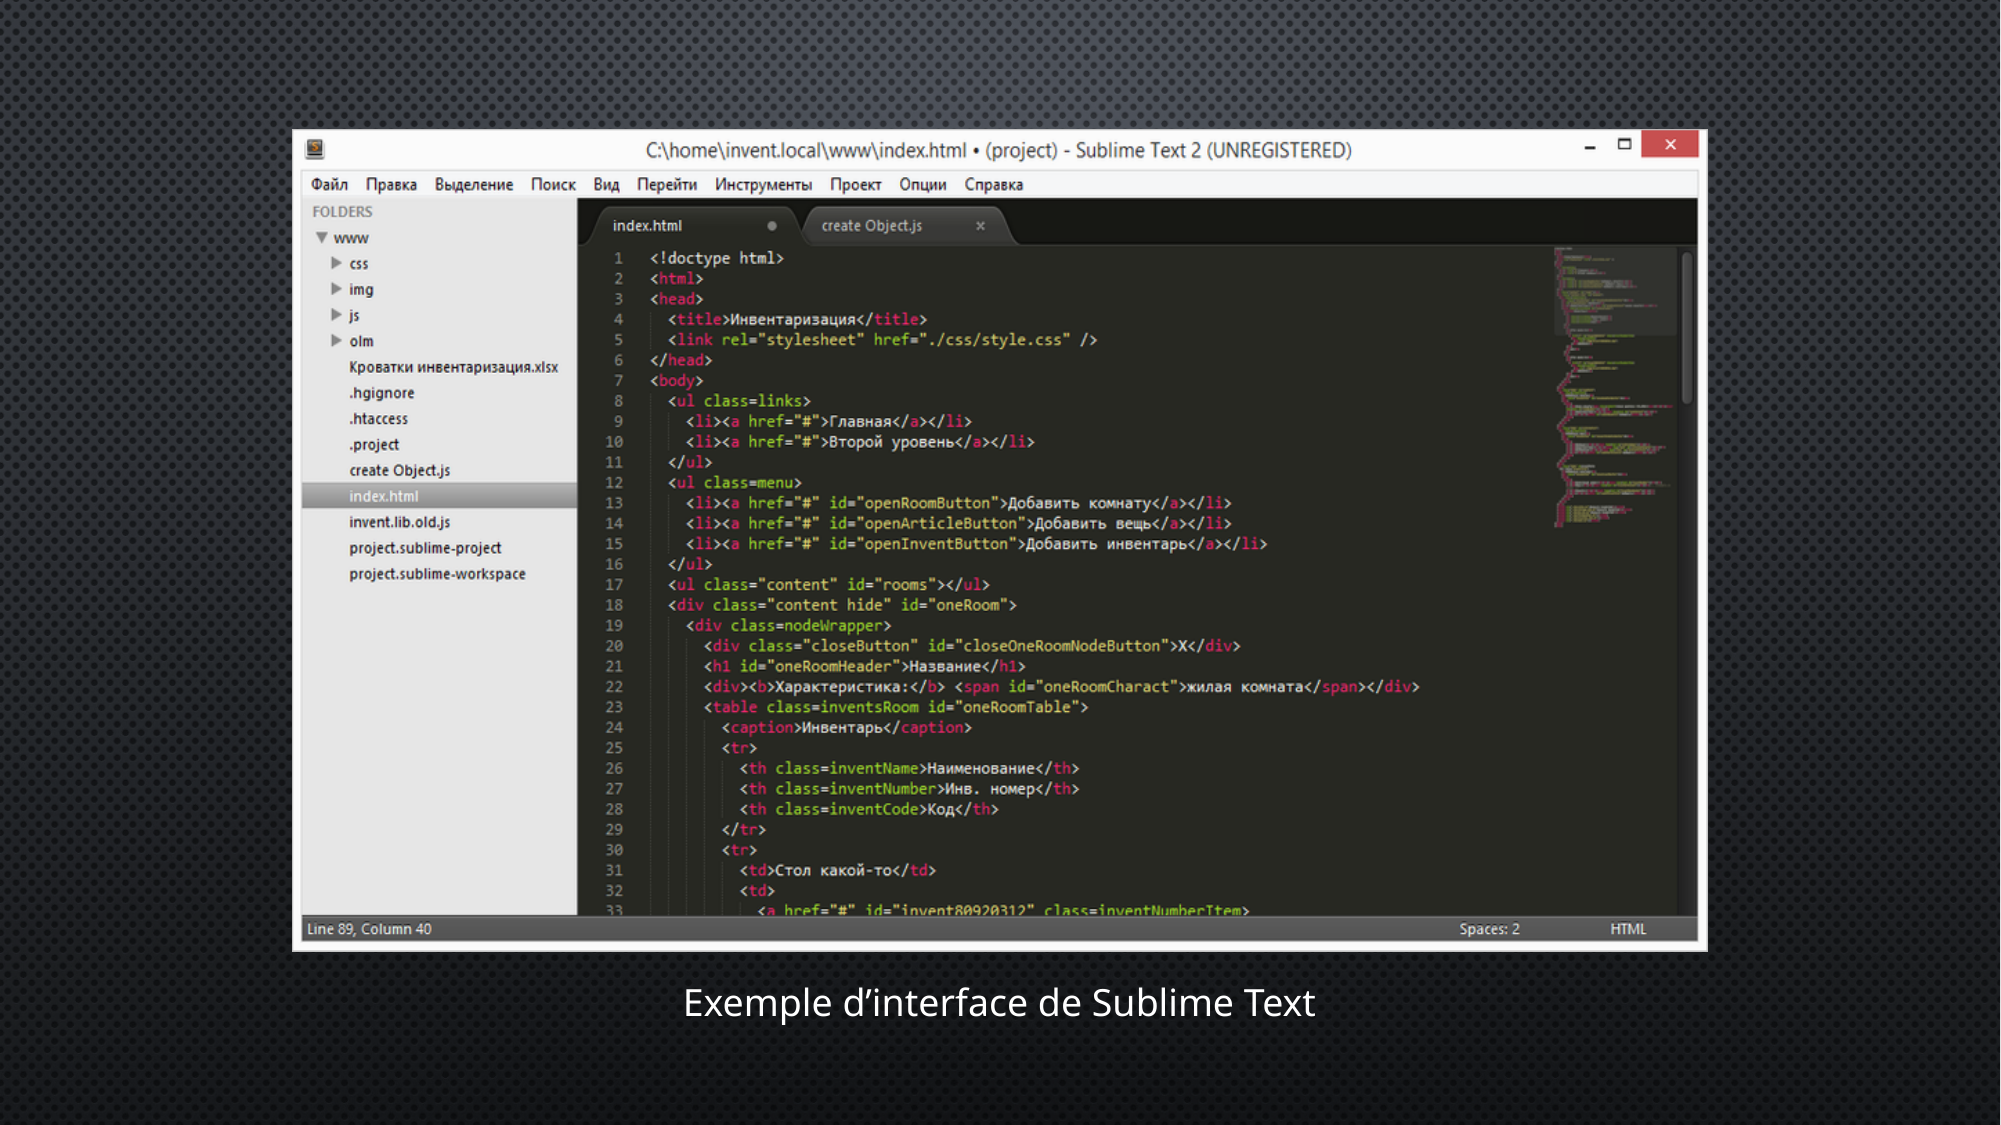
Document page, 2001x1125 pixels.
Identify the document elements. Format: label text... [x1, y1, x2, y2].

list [291, 129, 1708, 953]
text_box Exemple d’interface de Sublime Text [421, 972, 1579, 1032]
